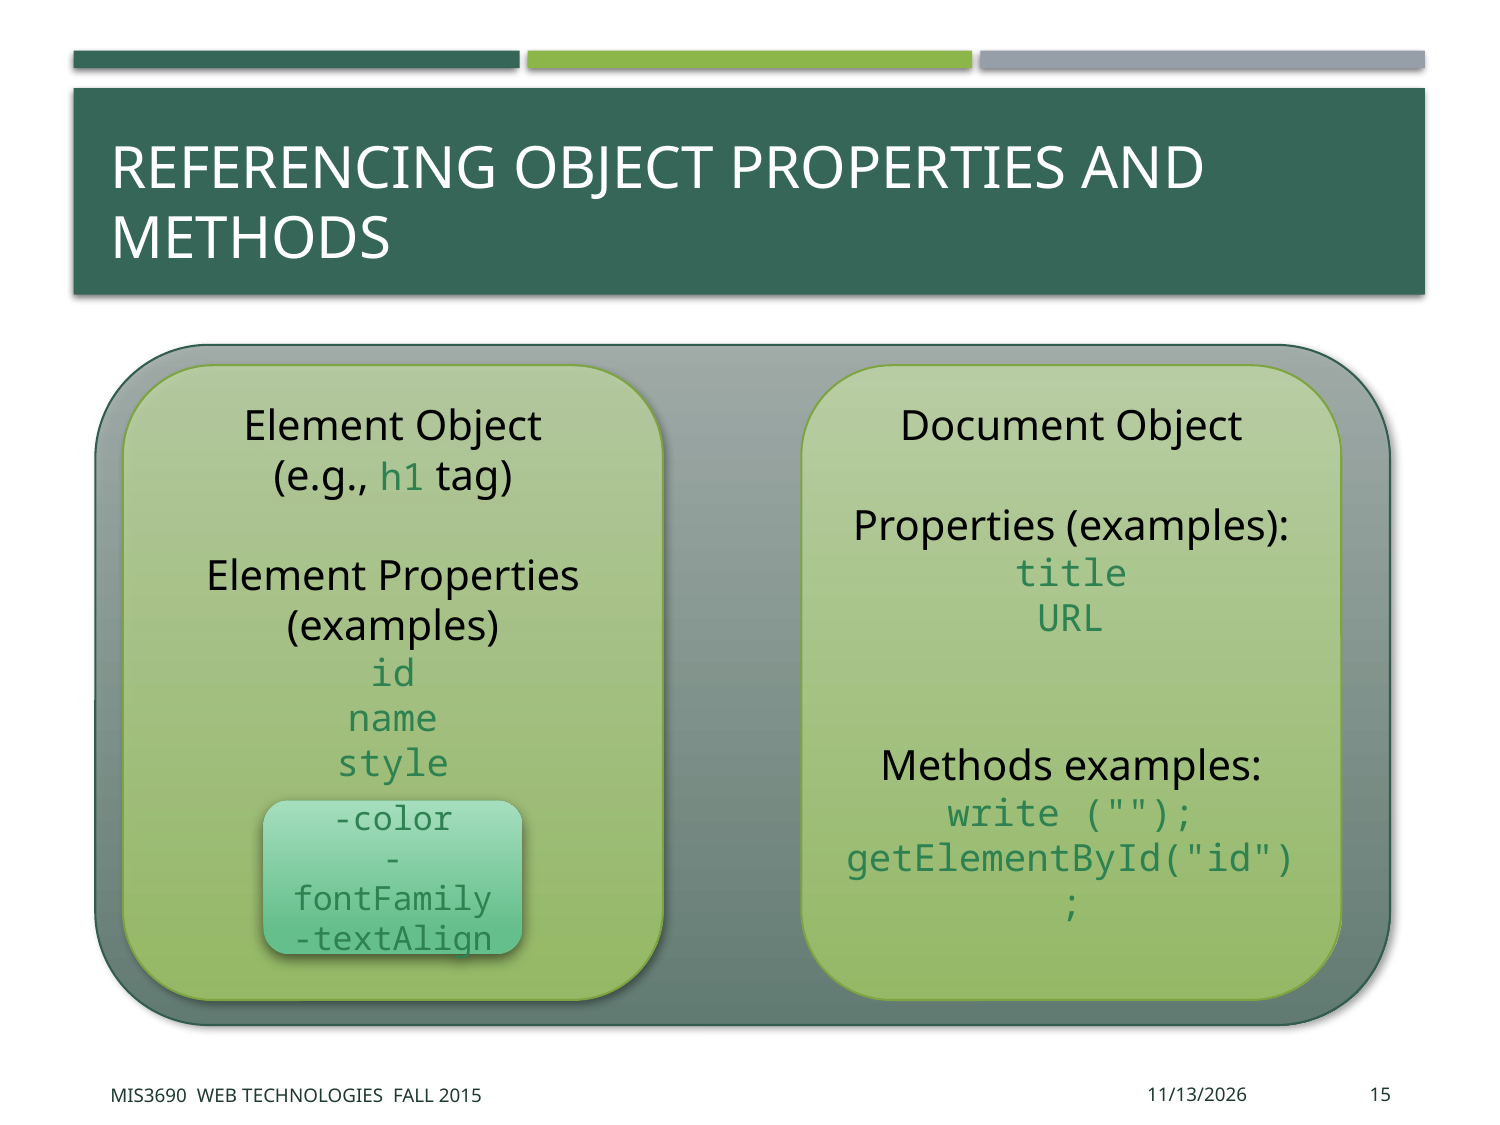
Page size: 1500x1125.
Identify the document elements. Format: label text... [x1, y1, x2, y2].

text_box Element Object (e.g., h1 tag) Element Properties (examples) id name style [121, 364, 664, 1002]
slide_number 15 [1279, 1065, 1406, 1125]
footer MIS3690 Web Technologies Fall 2015 [95, 1064, 895, 1125]
title Referencing Object Properties and Methods [95, 99, 1406, 278]
text_box Document Object Properties (examples): title URL Methods examples: write (""); getElementById("id"); [800, 364, 1343, 1002]
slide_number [911, 1065, 1262, 1125]
text_box [94, 343, 1392, 1027]
text_box -color -fontFamily -textAlign [263, 800, 523, 955]
